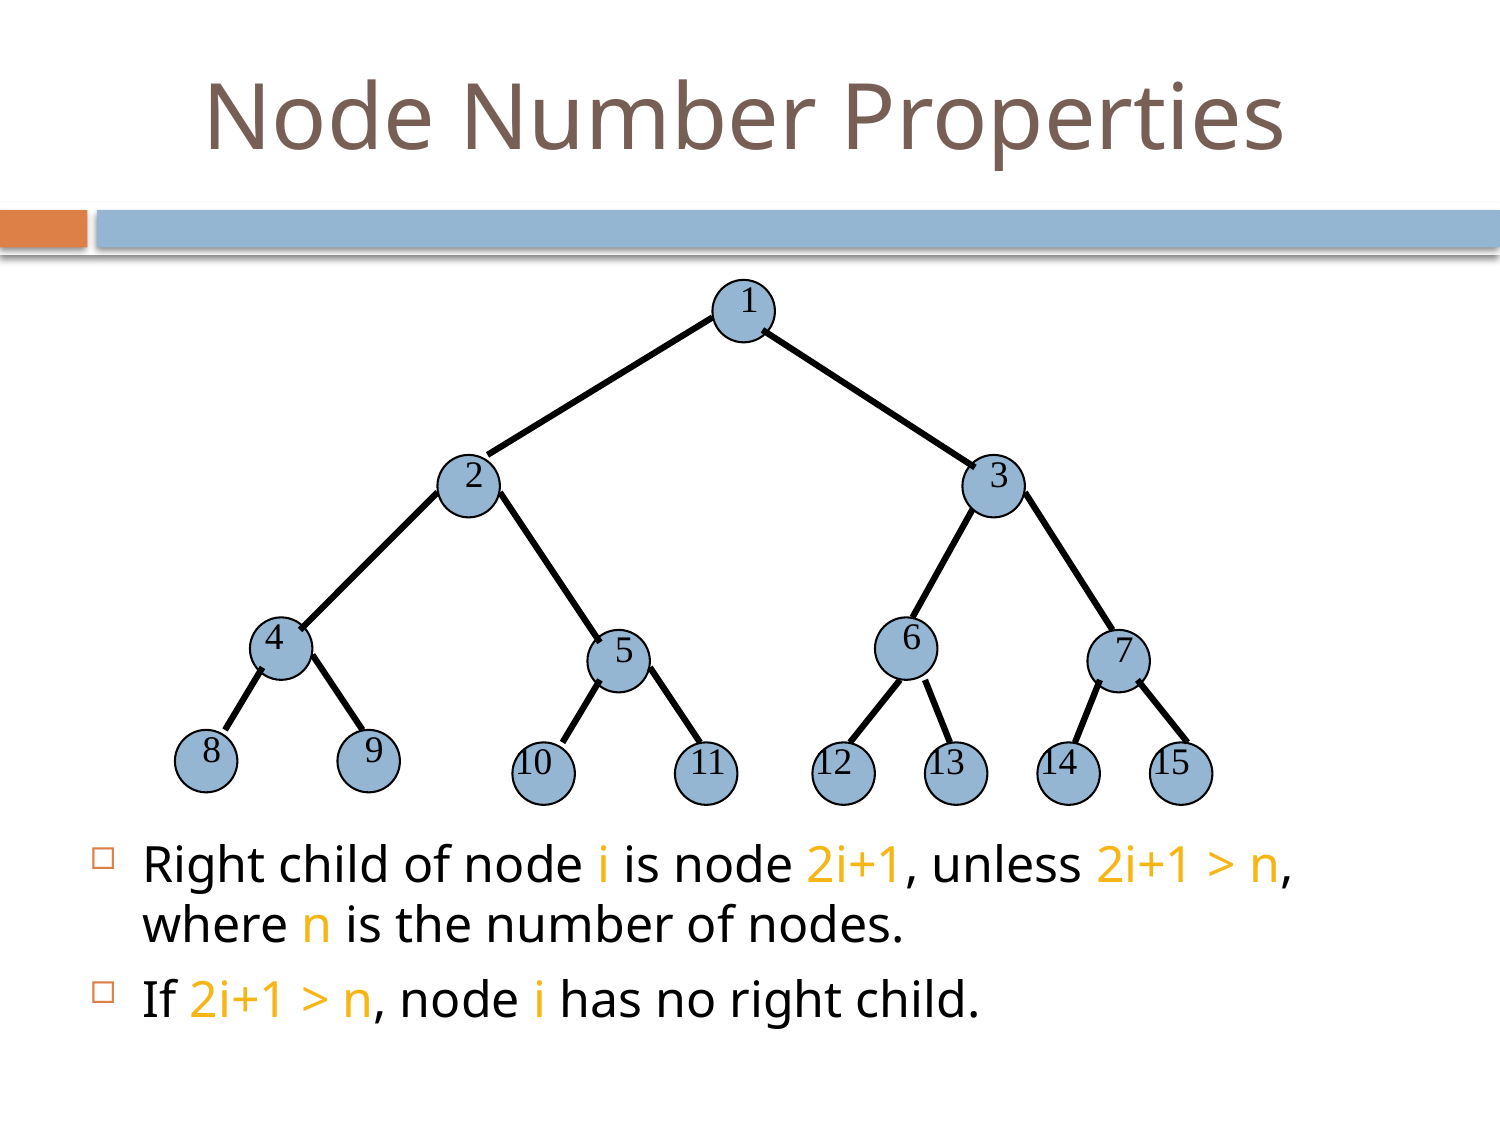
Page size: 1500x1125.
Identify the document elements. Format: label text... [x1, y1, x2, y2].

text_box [174, 267, 1238, 826]
list Right child of node i is node 2i+1, unless 2i+1 > n, where n is the number of nodes. If 2i+1 > n, node i has no right child. [75, 825, 1438, 1088]
title Node Number Properties [187, 37, 1463, 188]
